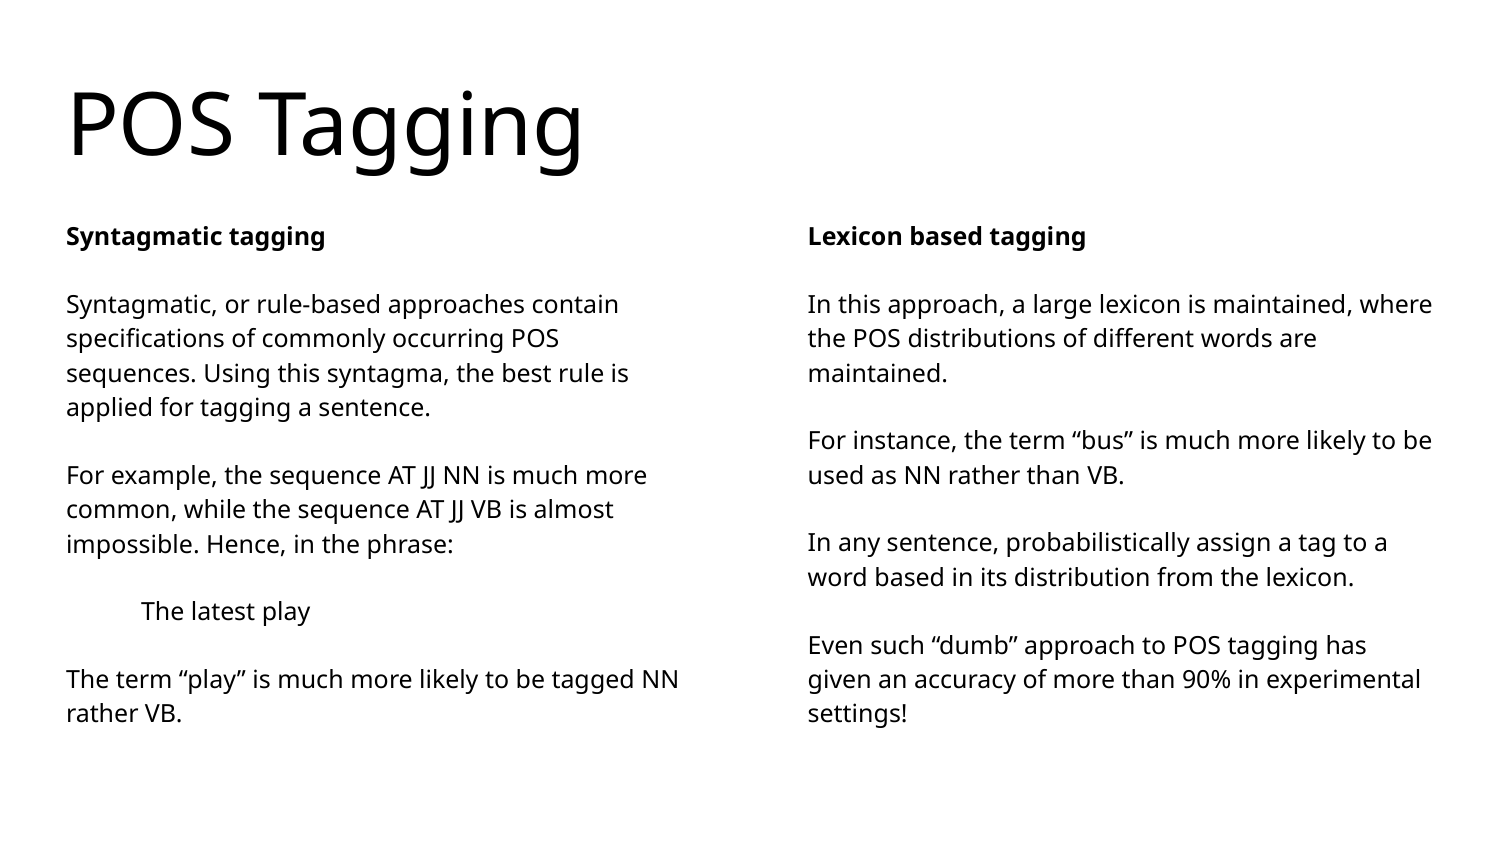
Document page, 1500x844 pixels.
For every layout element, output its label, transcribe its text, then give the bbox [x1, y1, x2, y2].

list Lexicon based tagging In this approach, a large lexicon is maintained, where the POS distributions of different words are maintained. For instance, the term “bus” is much more likely to be used as NN rather than VB. In any sentence, probabilistically assign a tag to a word based in its distribution from the lexicon. Even such “dumb” approach to POS tagging has given an accuracy of more than 90% in experimental settings! [792, 200, 1449, 752]
title POS Tagging [51, 51, 1449, 189]
list Syntagmatic tagging Syntagmatic, or rule-based approaches contain specifications of commonly occurring POS sequences. Using this syntagma, the best rule is applied for tagging a sentence. For example, the sequence AT JJ NN is much more common, while the sequence AT JJ VB is almost impossible. Hence, in the phrase: The latest play The term “play” is much more likely to be tagged NN rather VB. [51, 200, 708, 752]
